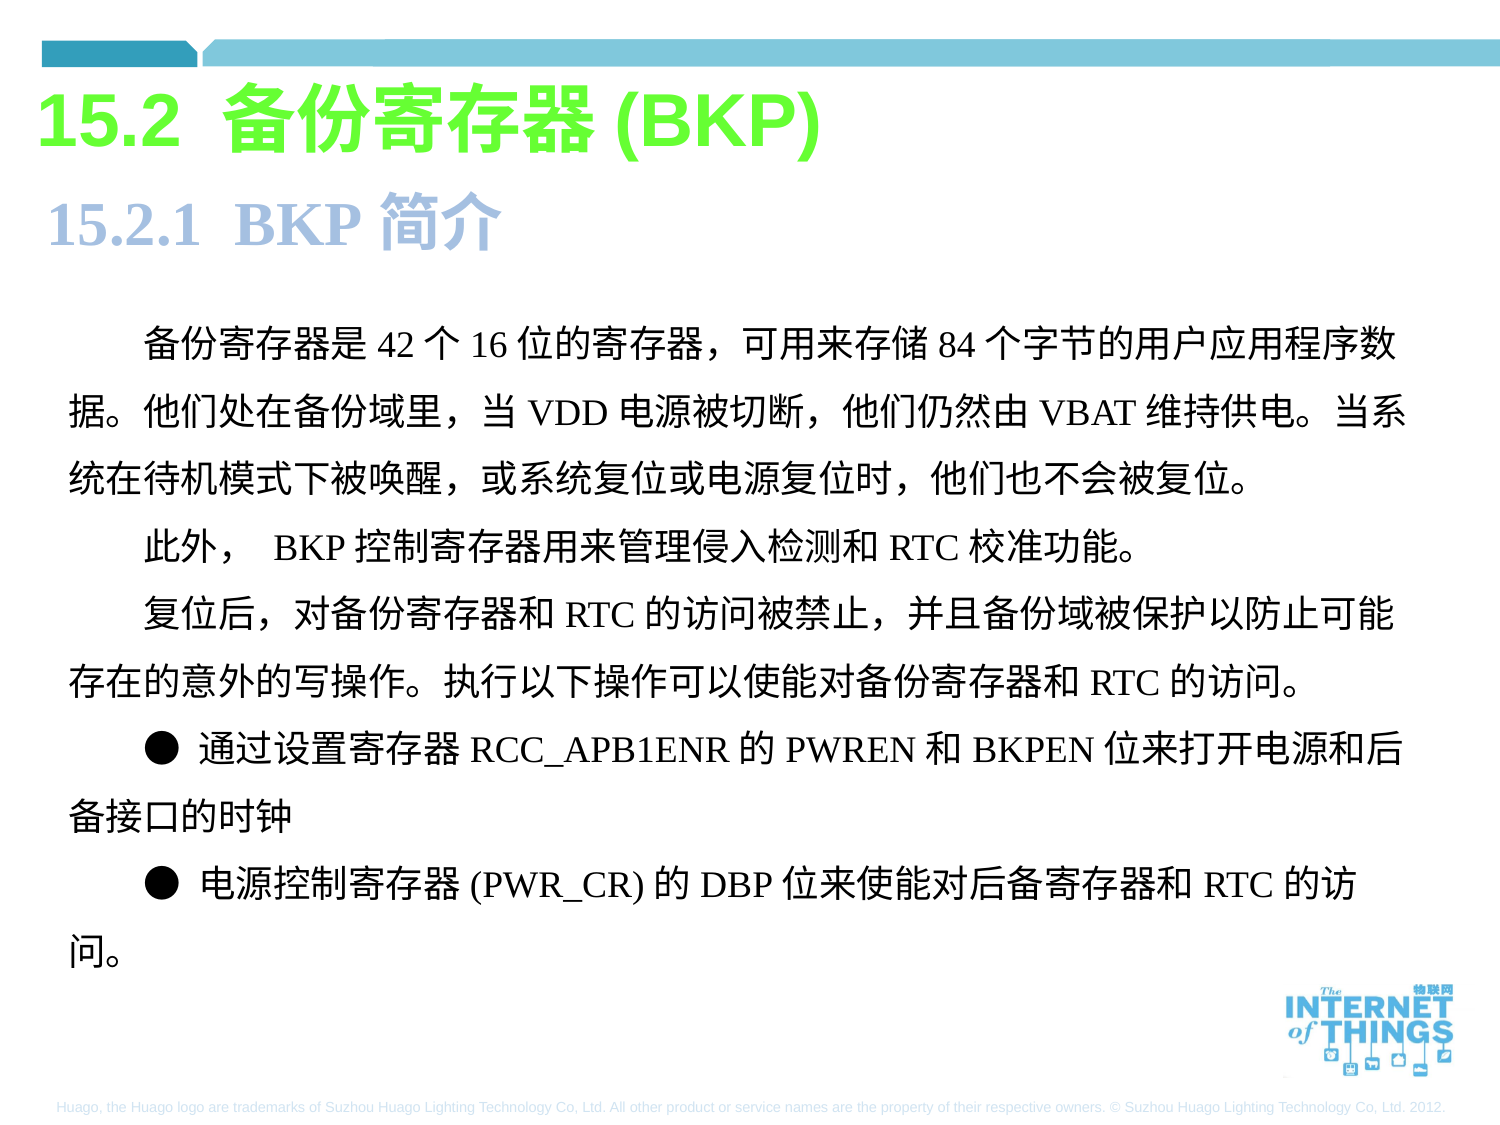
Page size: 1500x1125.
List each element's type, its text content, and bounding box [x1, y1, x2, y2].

picture [1283, 984, 1475, 1078]
text_box 15.2 备份寄存器(BKP) [1, 63, 1258, 169]
text_box 备份寄存器是42个16位的寄存器，可用来存储84个字节的用户应用程序数据。他们处在备份域里，当VDD电源被切断，他们仍然由VBAT维持供电。当系统在待机模式下被唤醒，或系统复位或电源复位时，他们也不会被复位。 此外， BKP控制寄存器用来管理侵入检测和RTC校准功能。 复位后，对备份寄存器和RTC的访问被禁止，并且备份域被保护以防止可能存在的意外的写操作。执行以下操作可以使能对备份寄存器和RTC的访问。 ● 通过设置寄存器RCC_APB1ENR的PWREN和BKPEN位来打开电源和后备接口的时钟 ● 电源控制寄存器(PWR_CR)的DBP位来使能对后备寄存器和RTC的访问。 [53, 290, 1427, 980]
text_box 15.2.1 BKP简介 [31, 175, 1258, 266]
